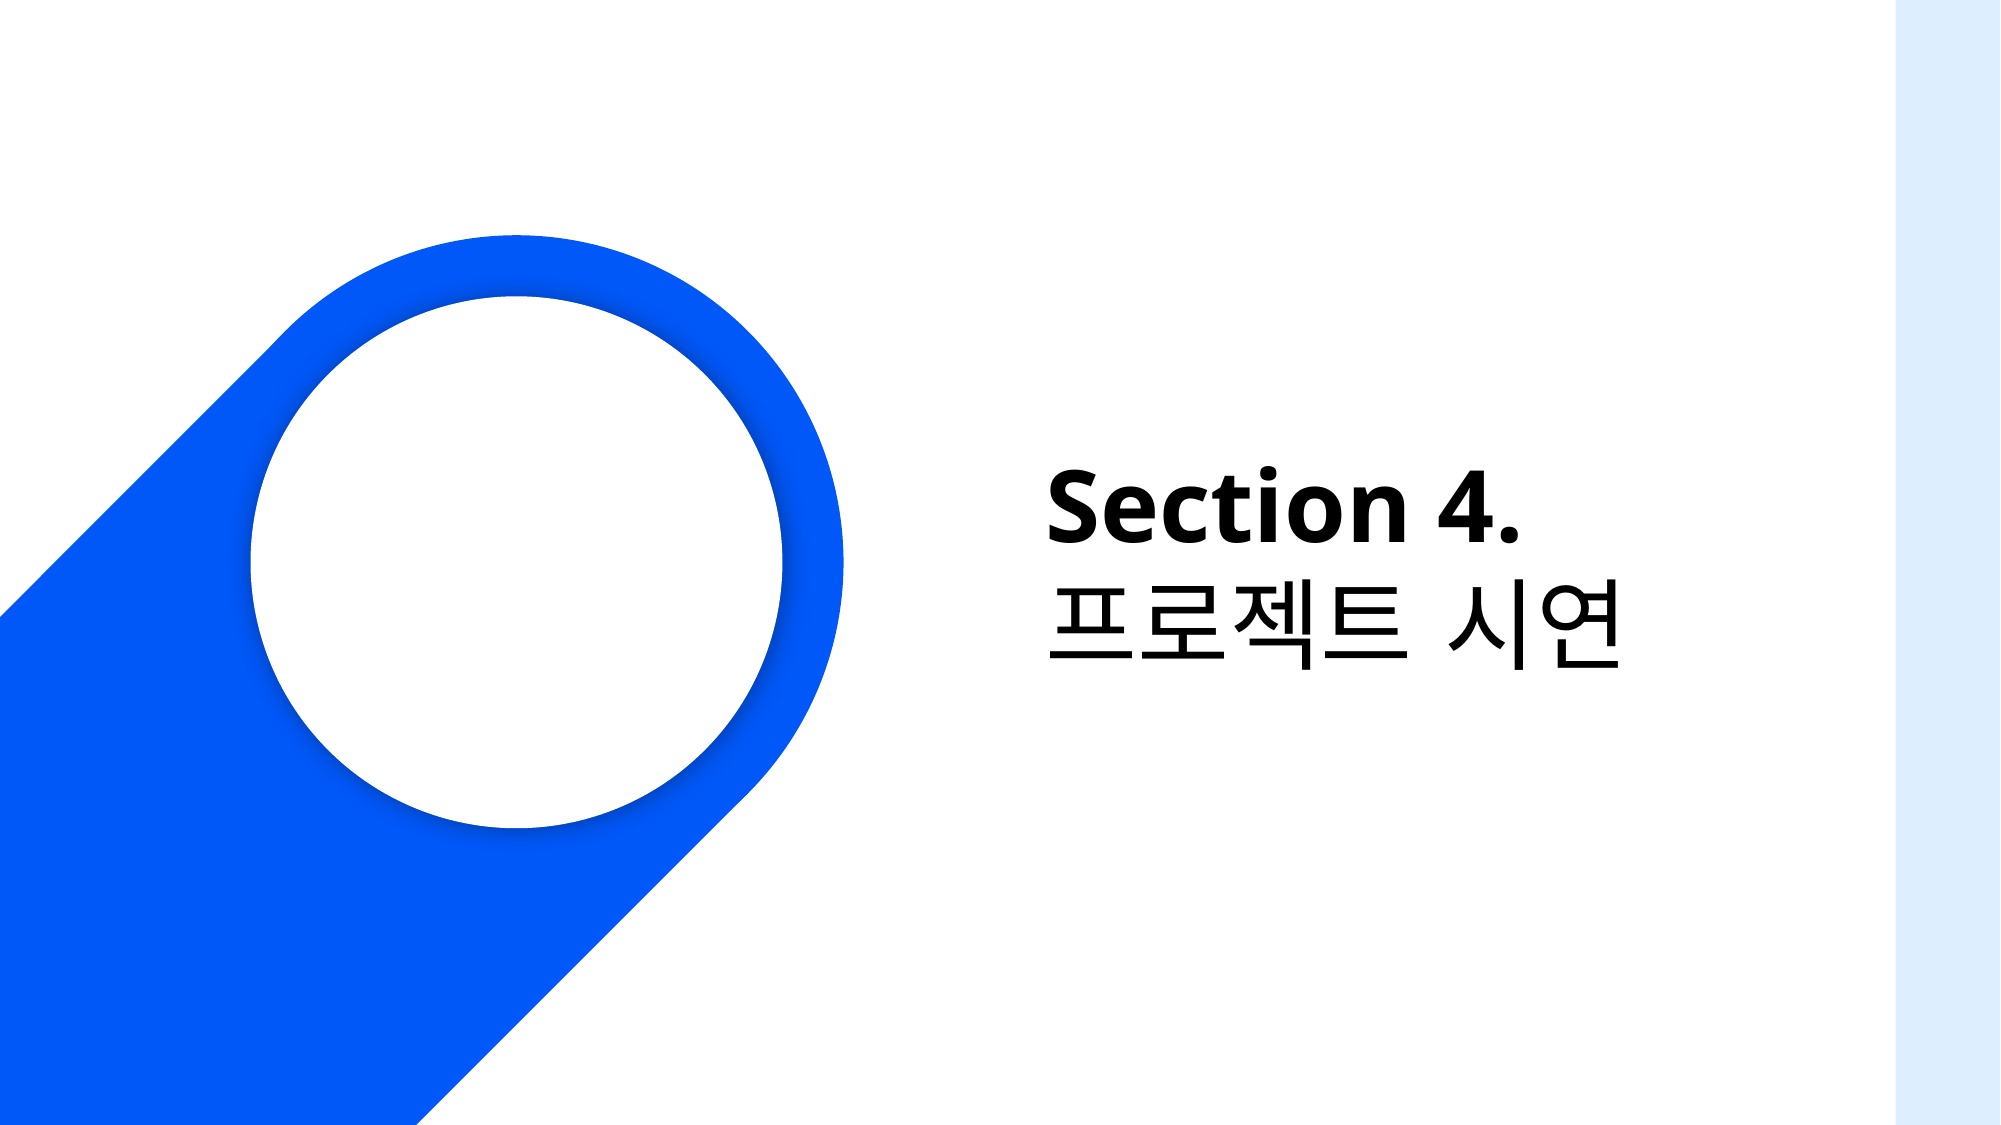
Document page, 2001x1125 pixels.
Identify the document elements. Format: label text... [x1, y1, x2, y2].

text_box Section 4. 프로젝트 시연 [1030, 435, 1853, 690]
